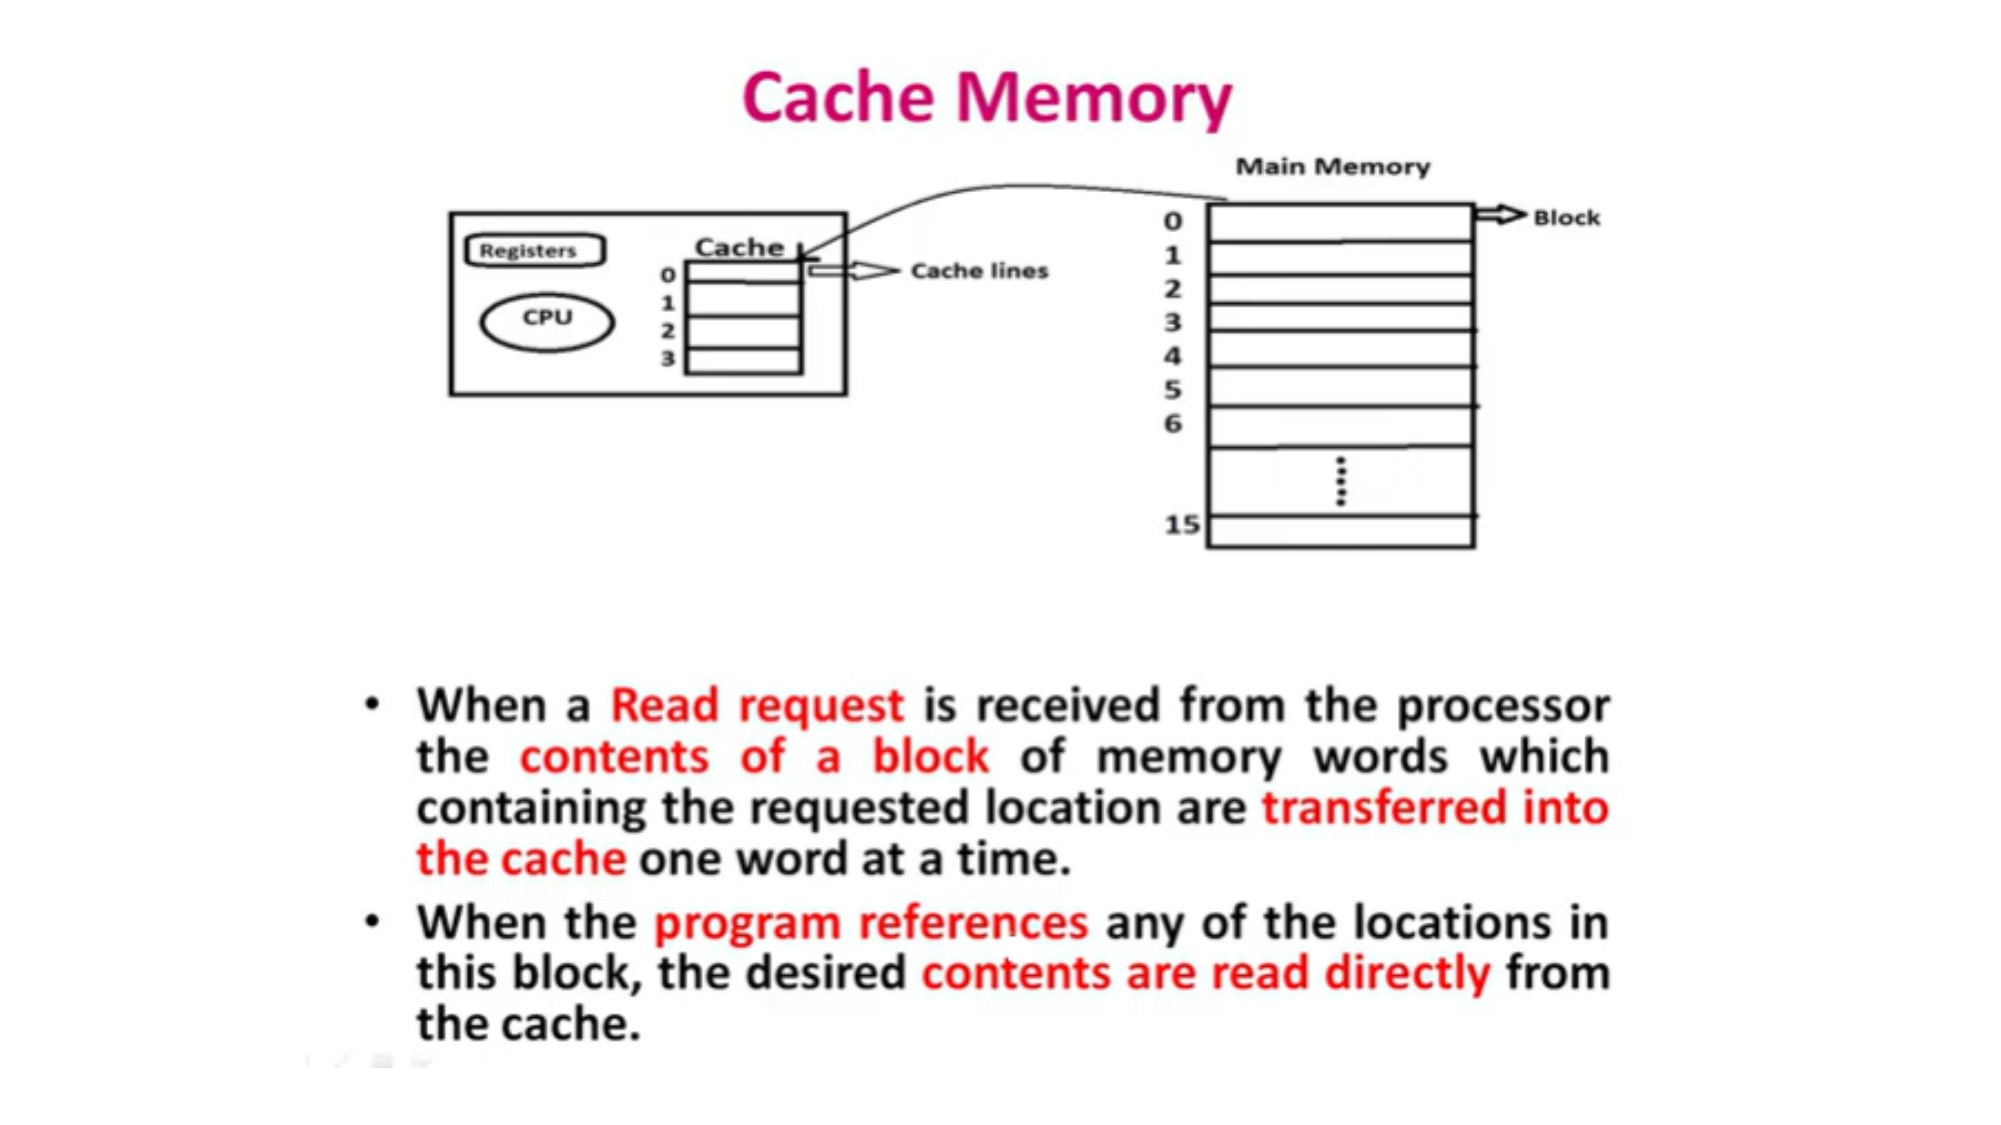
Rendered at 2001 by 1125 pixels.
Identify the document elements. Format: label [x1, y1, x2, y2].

picture [306, 39, 1670, 1068]
